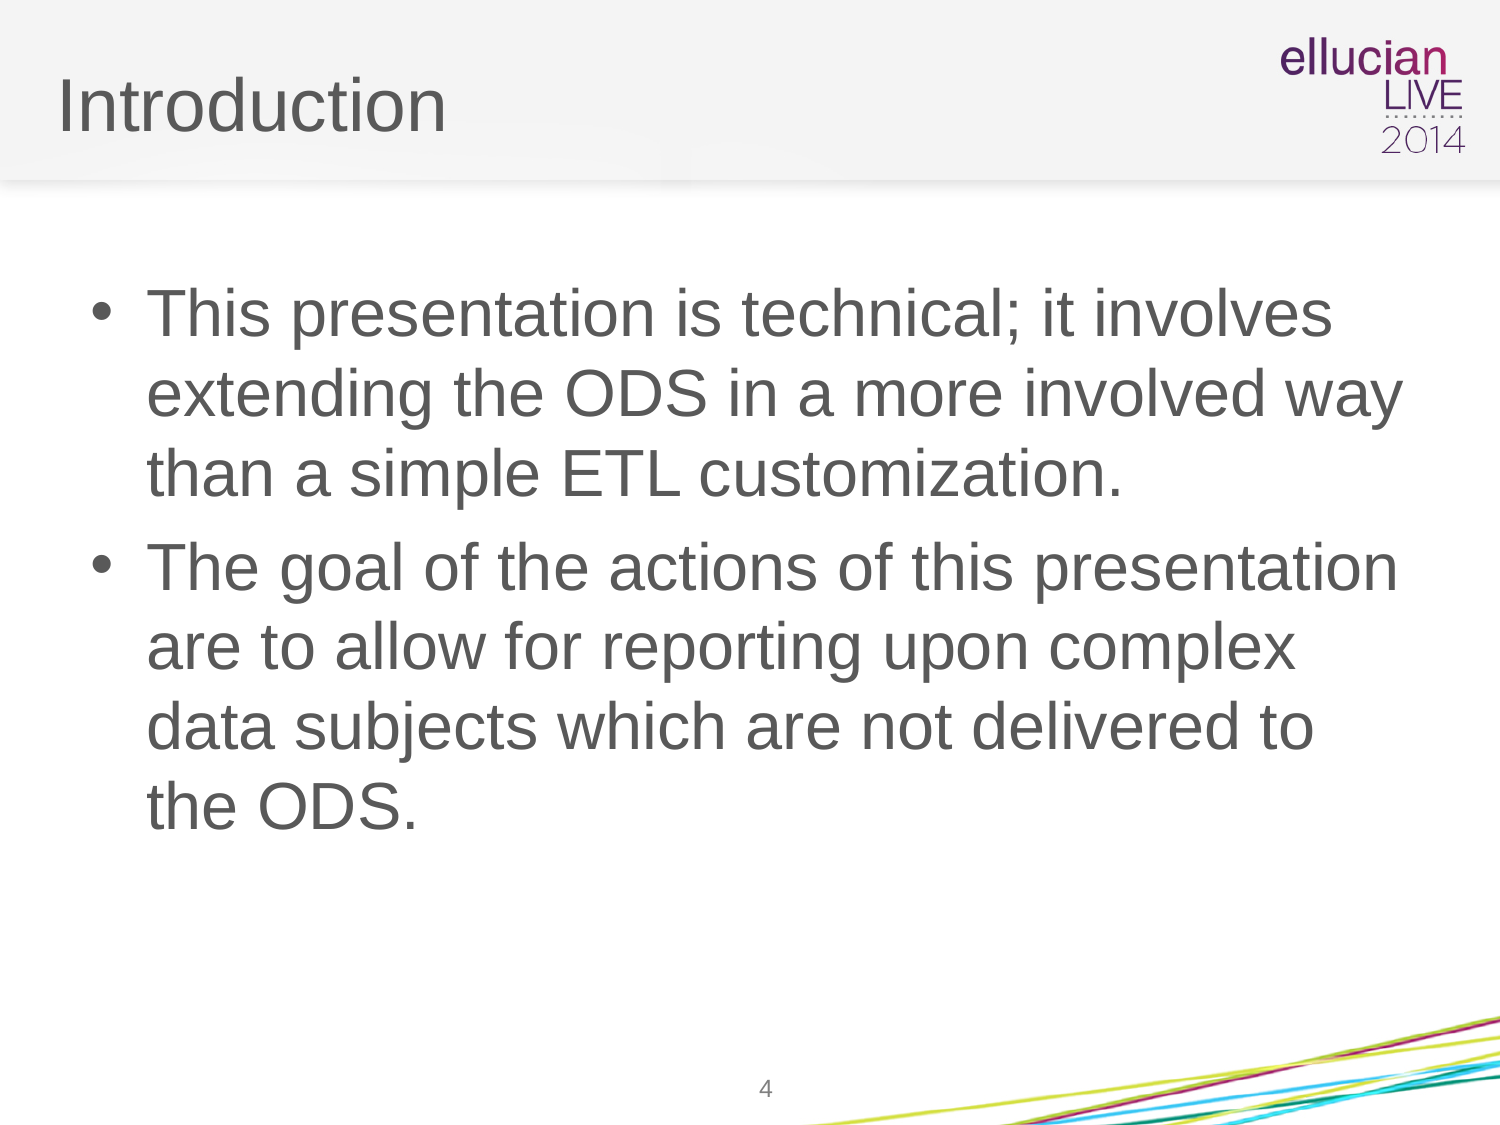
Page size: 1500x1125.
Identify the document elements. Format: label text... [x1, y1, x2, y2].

list This presentation is technical; it involves extending the ODS in a more involved way than a simple ETL customization. The goal of the actions of this presentation are to allow for reporting upon complex data subjects which are not delivered to the ODS. [75, 262, 1425, 1005]
title Introduction [41, 37, 1463, 165]
picture [0, 0, 1500, 1125]
slide_number 4 [591, 1065, 942, 1125]
